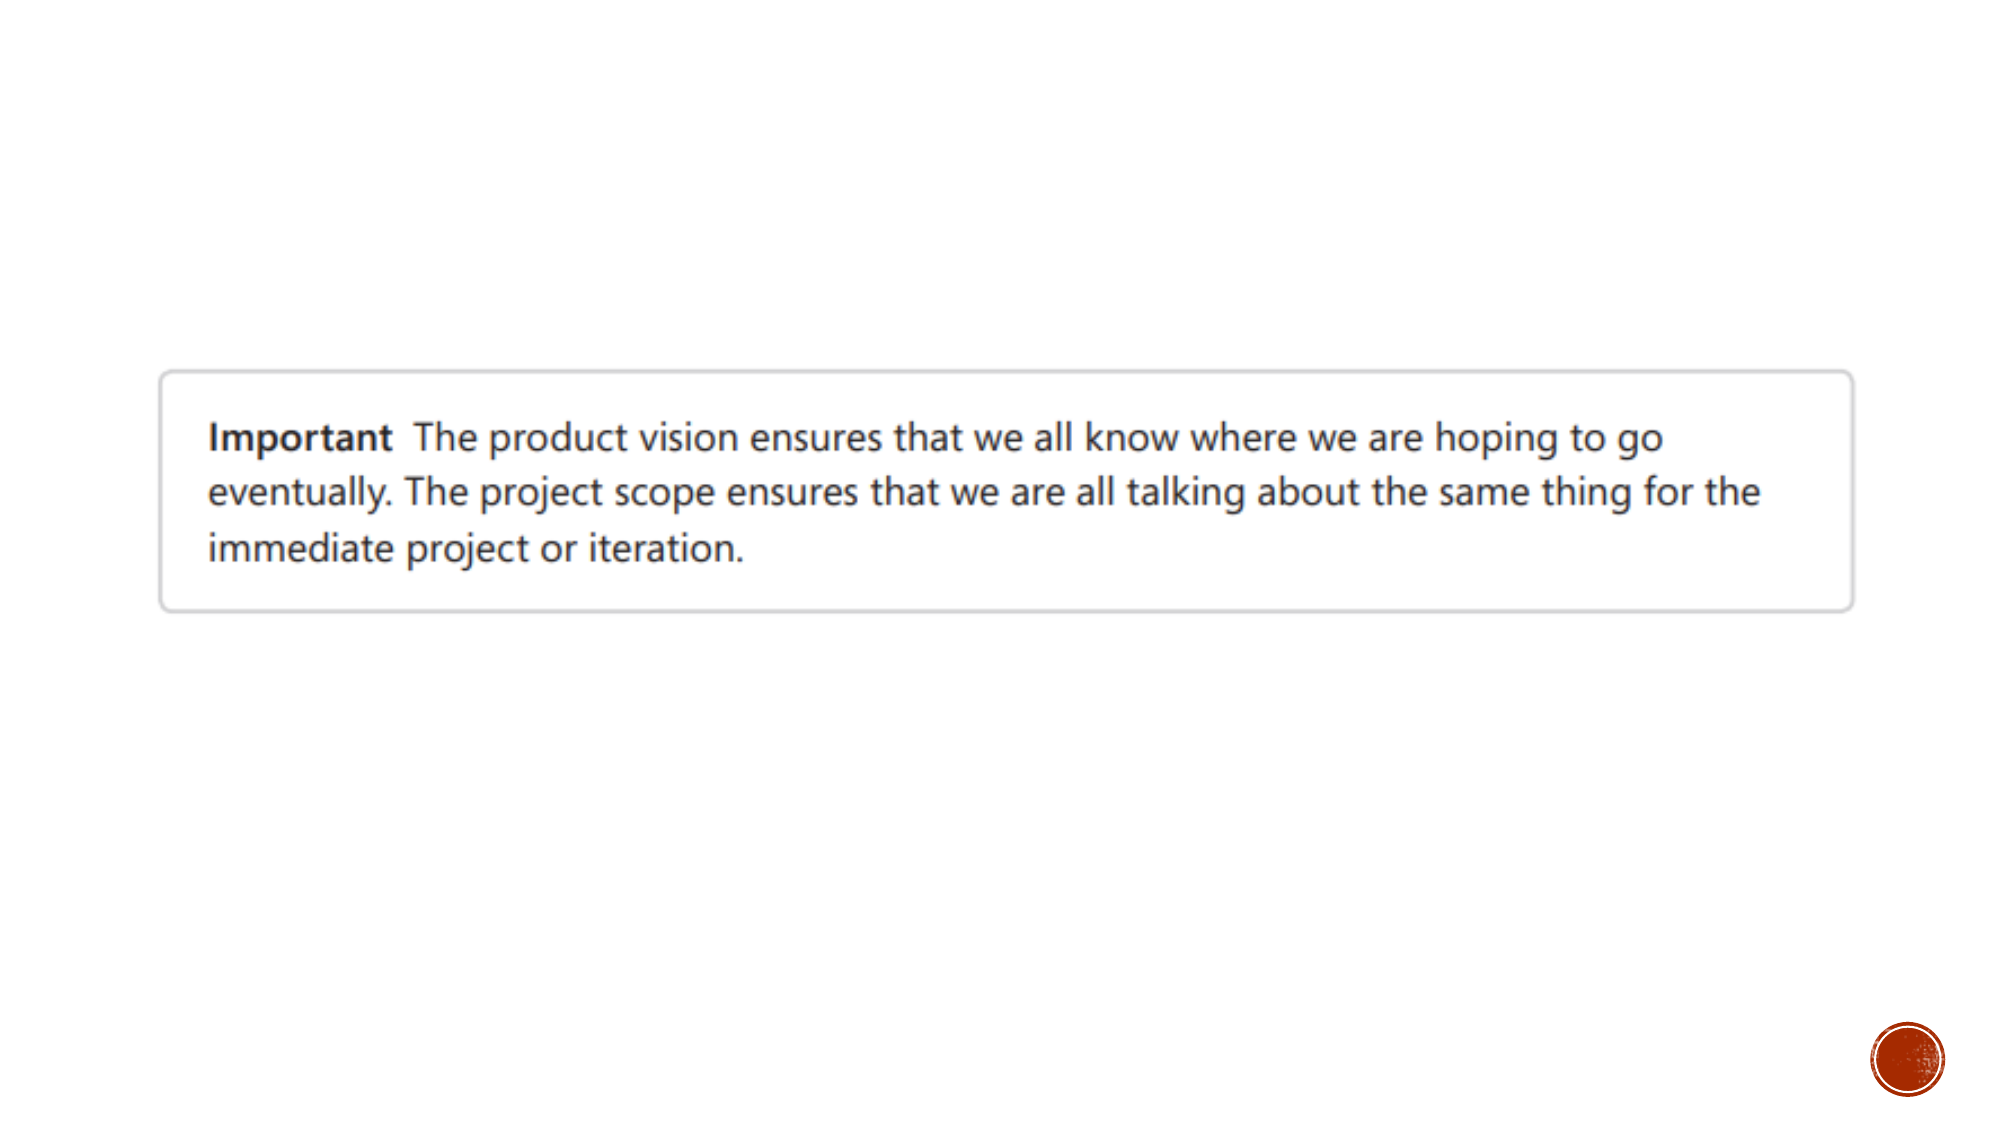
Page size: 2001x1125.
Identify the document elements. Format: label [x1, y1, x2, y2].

picture [143, 345, 1877, 639]
